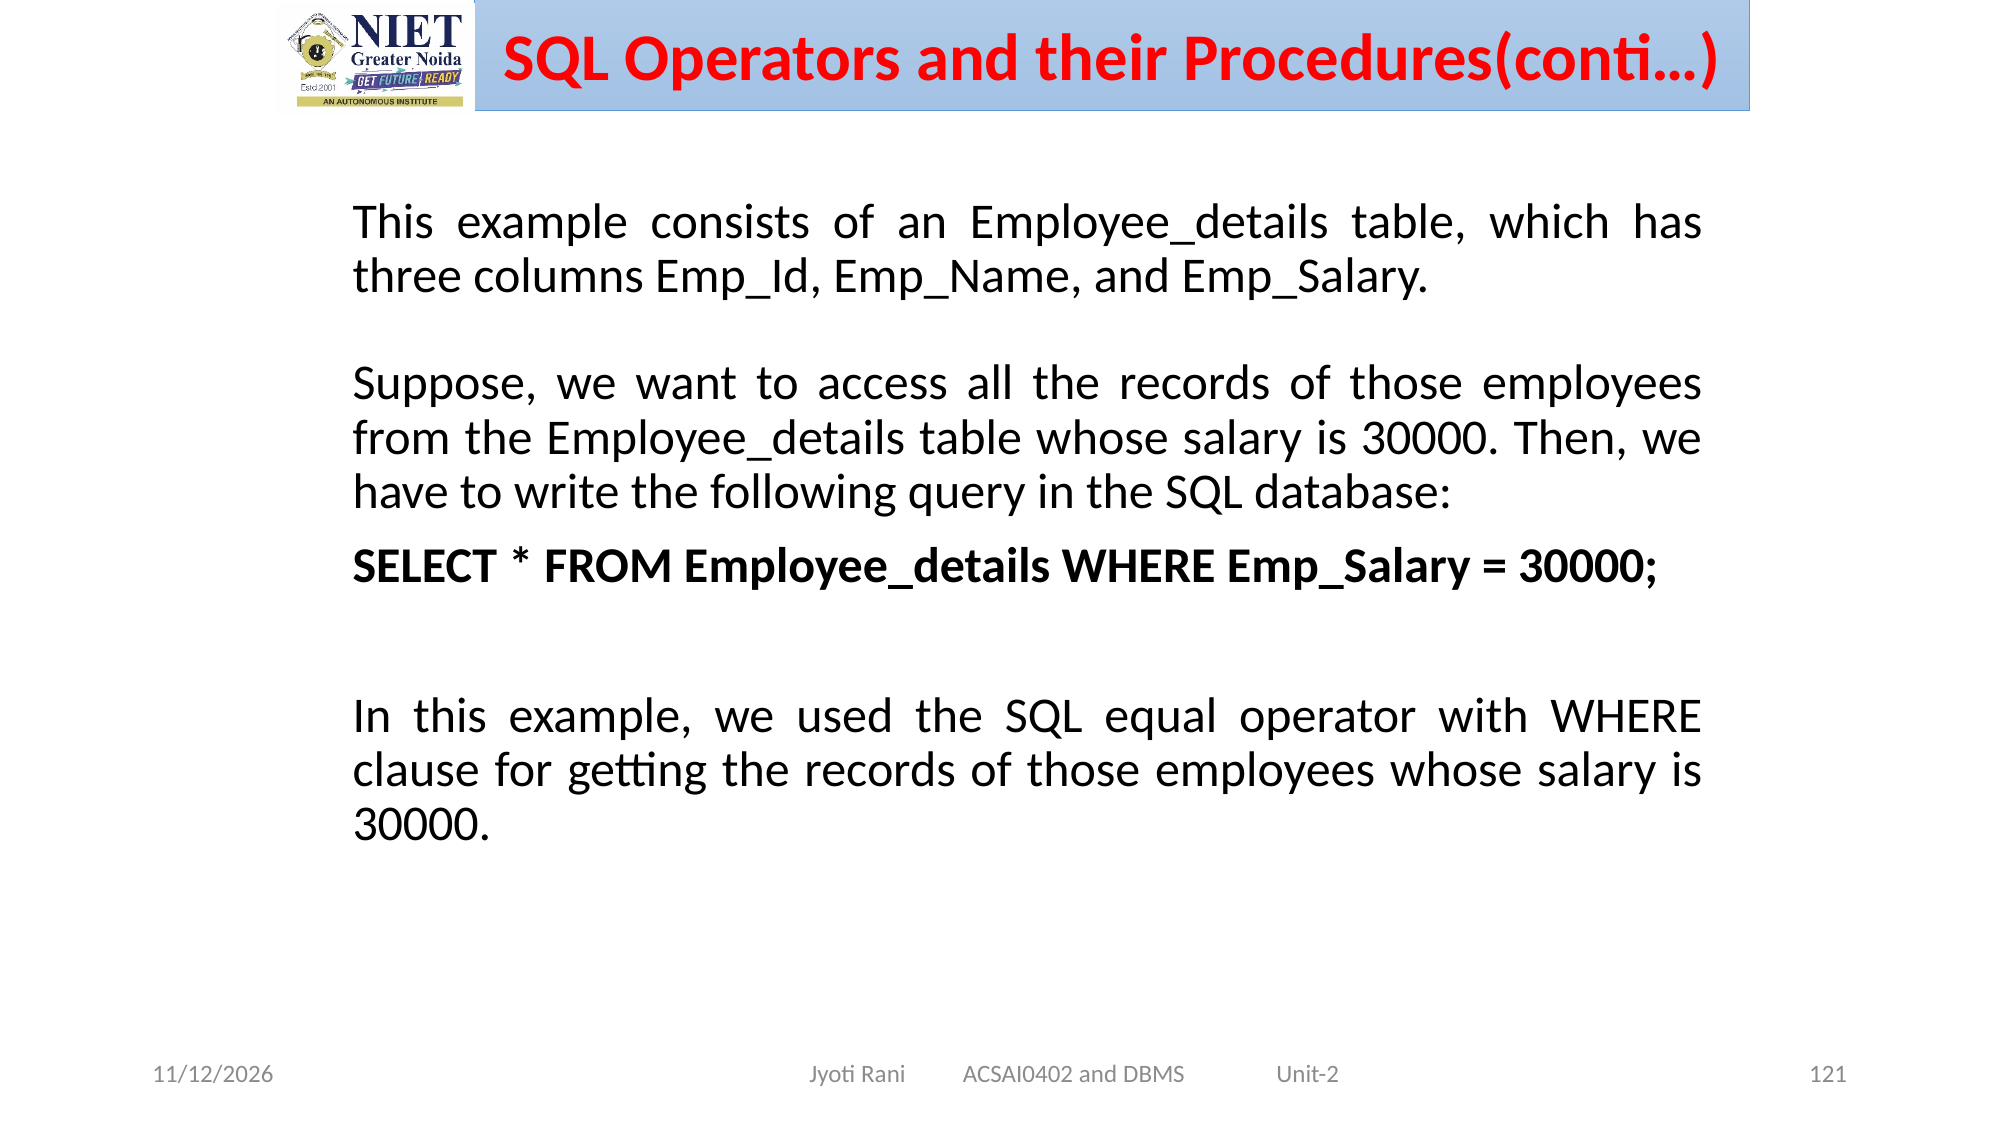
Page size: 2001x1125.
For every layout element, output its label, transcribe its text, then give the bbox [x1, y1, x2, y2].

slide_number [137, 1042, 588, 1103]
slide_number 121 [1412, 1042, 1863, 1103]
picture [274, 3, 476, 116]
list This example consists of an Employee_details table, which has three columns Emp_Id, Emp_Name, and Emp_Salary. Suppose, we want to access all the records of those employees from the Employee_details table whose salary is 30000. Then, we have to write the following query in the SQL database: SELECT * FROM Employee_details WHERE Emp_Salary = 30000; In this example, we used the SQL equal operator with WHERE clause for getting the records of those employees whose salary is 30000. [337, 187, 1719, 1050]
footer Jyoti Rani ACSAI0402 and DBMS Unit-2 [662, 1042, 1412, 1103]
text_box SQL Operators and their Procedures(conti…) [474, 0, 1750, 111]
